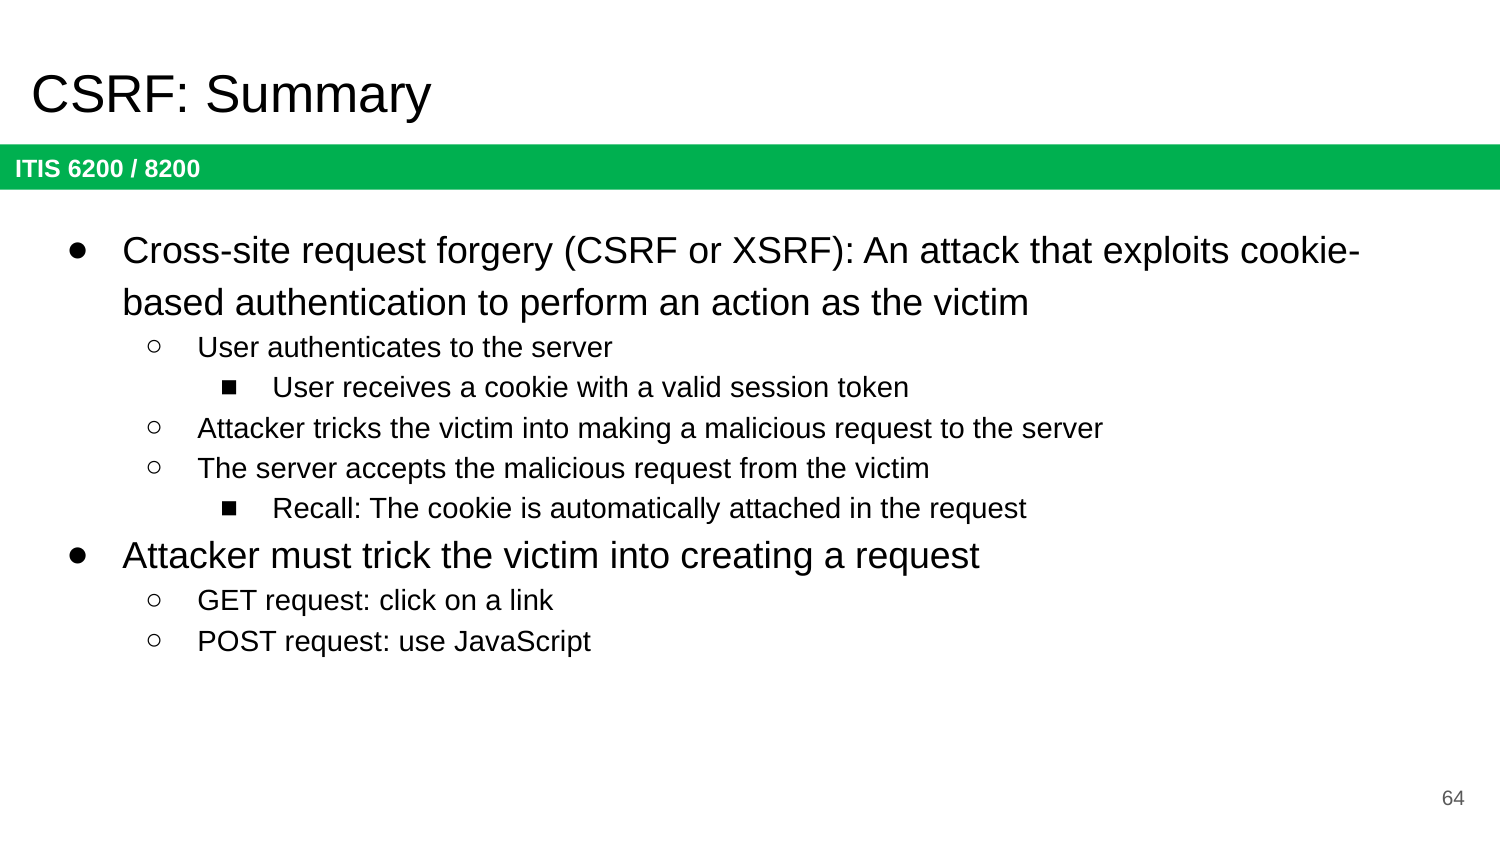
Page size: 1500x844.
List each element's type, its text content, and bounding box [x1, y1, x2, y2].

slide_number 64 [1389, 764, 1480, 830]
title CSRF: Summary [16, 44, 1415, 139]
list Cross-site request forgery (CSRF or XSRF): An attack that exploits cookie-based authentication to perform an action as the victim User authenticates to the server User receives a cookie with a valid session token Attacker tricks the victim into making a malicious request to the server The server accepts the malicious request from the victim Recall: The cookie is automatically attached in the request Attacker must trick the victim into creating a request GET request: click on a link POST request: use JavaScript [32, 204, 1431, 823]
